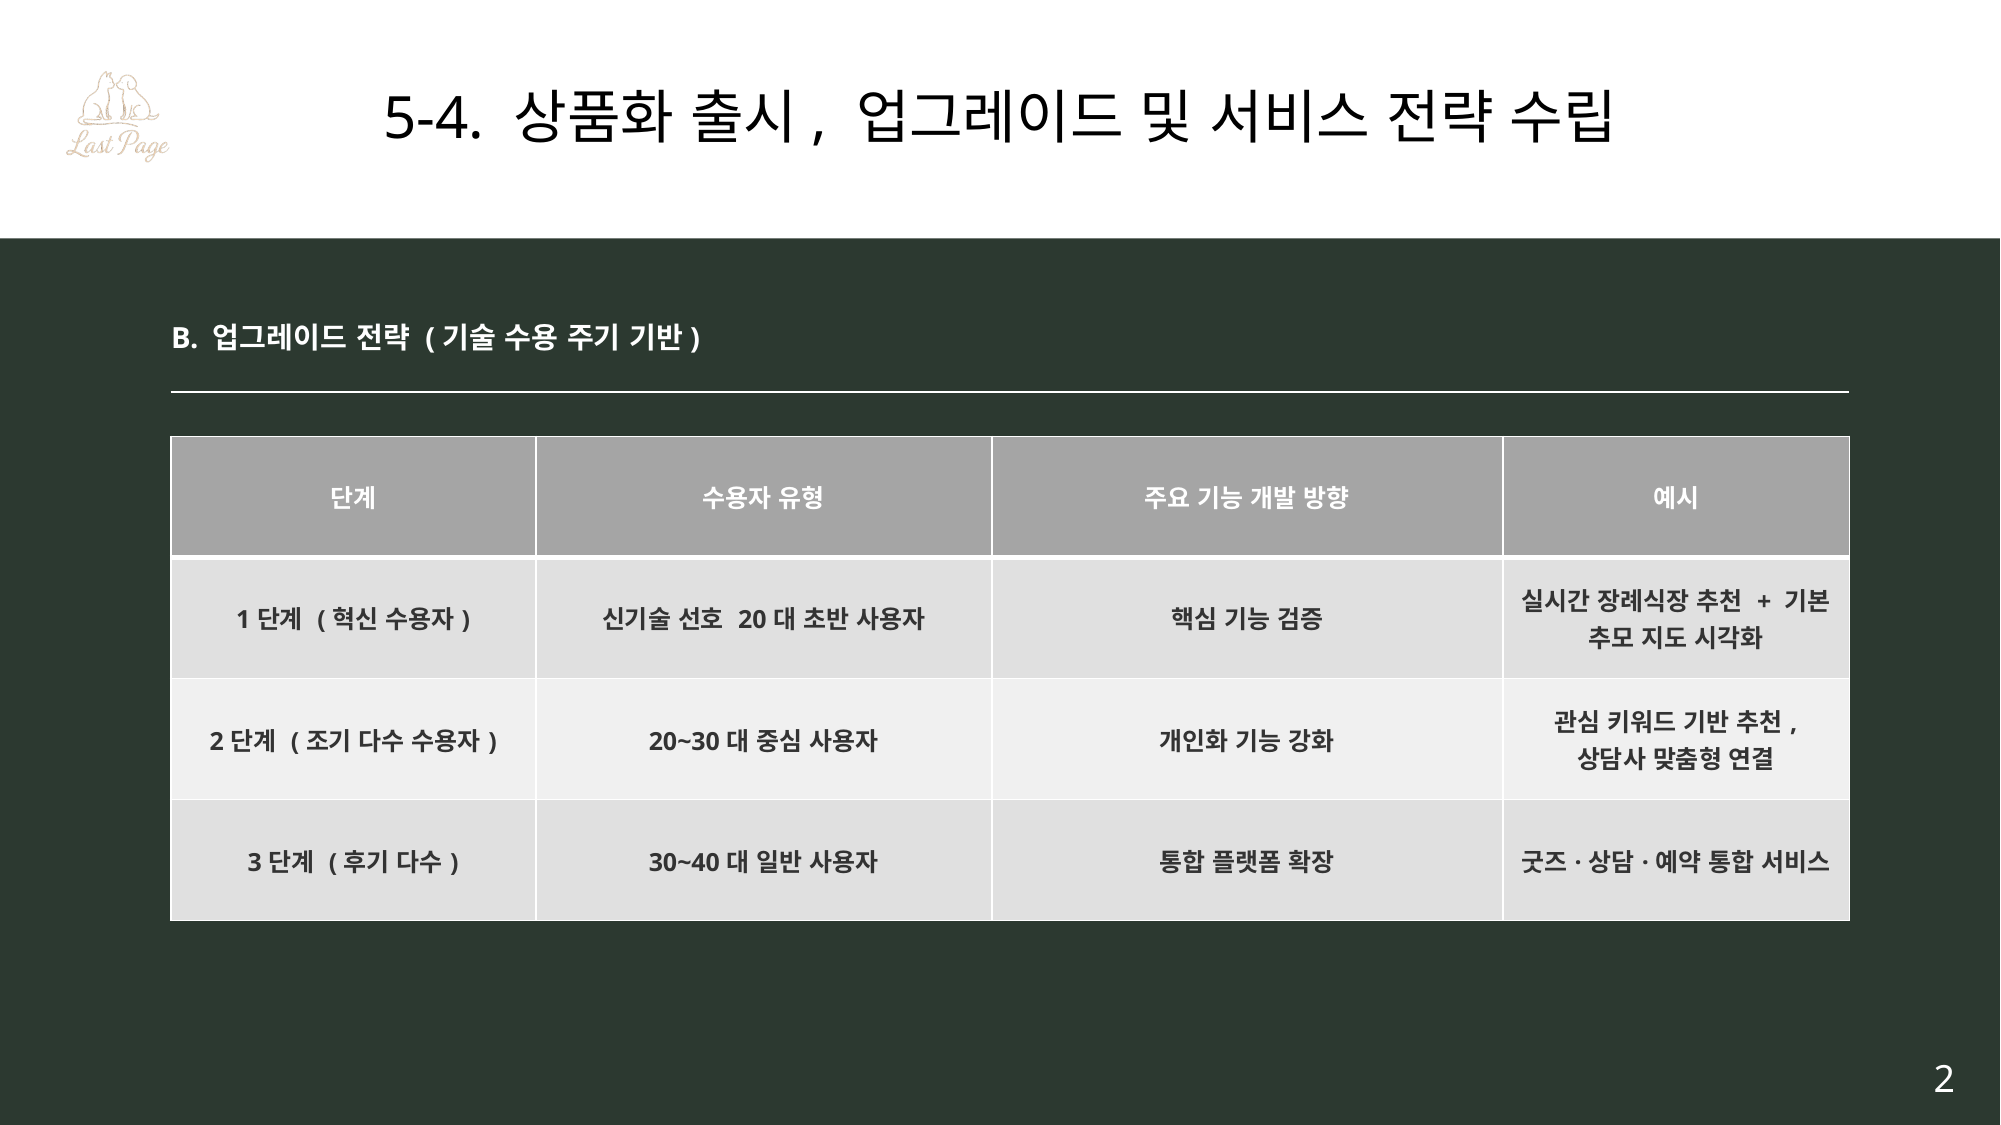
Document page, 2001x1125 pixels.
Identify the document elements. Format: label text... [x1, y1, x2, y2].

table_cell 20~30대 중심 사용자 [537, 679, 991, 799]
table_header 단계 [172, 437, 535, 555]
table_header 예시 [1504, 437, 1849, 555]
table_cell 핵심 기능 검증 [993, 560, 1502, 678]
table_cell 굿즈·상담·예약 통합 서비스 [1504, 800, 1849, 920]
table_cell 개인화 기능 강화 [993, 679, 1502, 799]
table_header 수용자 유형 [537, 437, 991, 555]
text_box B. 업그레이드 전략 (기술 수용 주기 기반) [156, 312, 887, 363]
table_cell 2단계 (조기 다수 수용자) [172, 679, 535, 799]
table_cell 실시간 장례식장 추천 + 기본 추모 지도 시각화 [1504, 560, 1849, 678]
table_cell 30~40대 일반 사용자 [537, 800, 991, 920]
picture [51, 52, 185, 187]
table_cell 3단계 (후기 다수) [172, 800, 535, 920]
table_cell 신기술 선호 20대 초반 사용자 [537, 560, 991, 678]
text_box 5-4. 상품화 출시, 업그레이드 및 서비스 전략 수립 [0, 0, 2000, 239]
table_cell 관심 키워드 기반 추천, 상담사 맞춤형 연결 [1504, 679, 1849, 799]
table_header 주요 기능 개발 방향 [993, 437, 1502, 555]
table_cell 1단계 (혁신 수용자) [172, 560, 535, 678]
text_box [124, 126, 1934, 1087]
text_box 2 [1888, 1048, 2000, 1108]
table_cell 통합 플랫폼 확장 [993, 800, 1502, 920]
